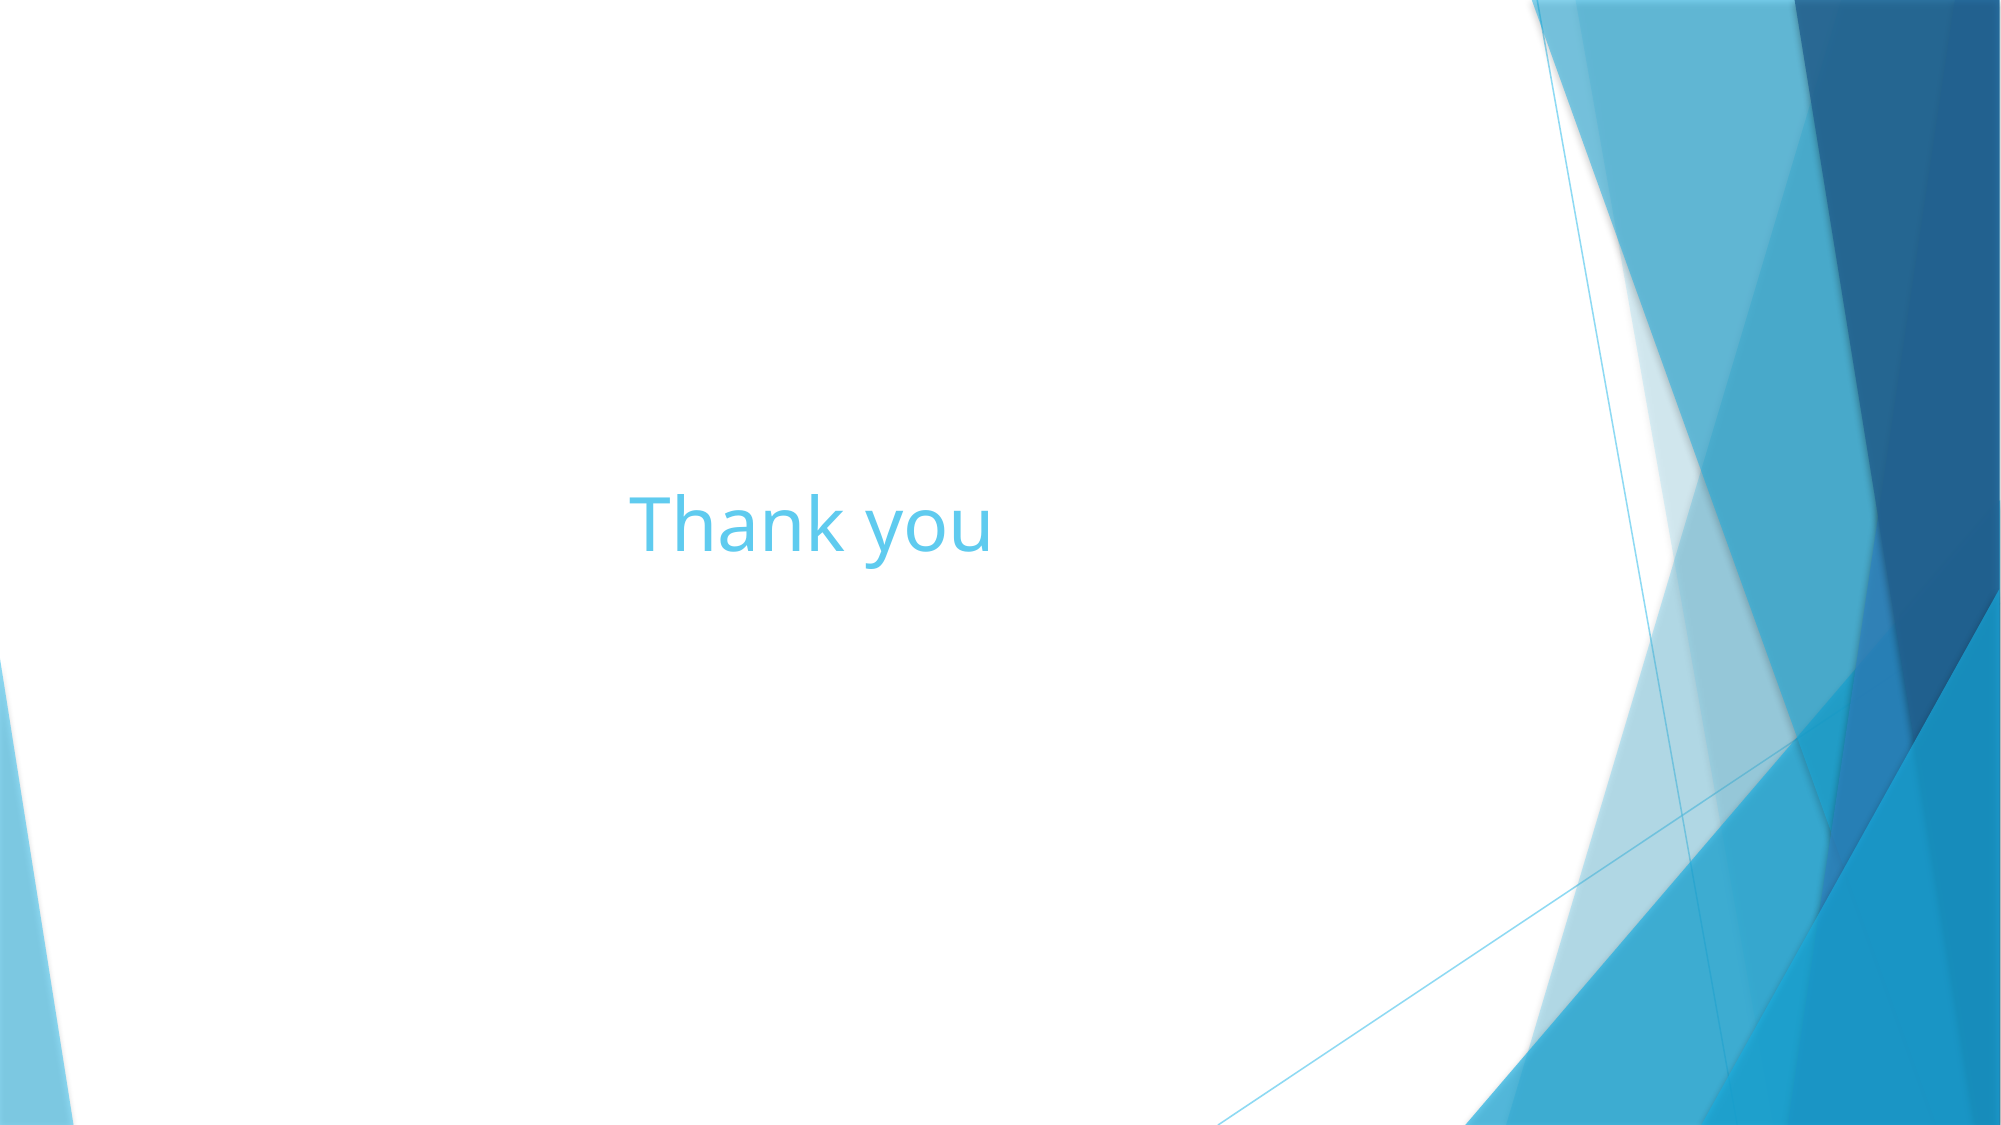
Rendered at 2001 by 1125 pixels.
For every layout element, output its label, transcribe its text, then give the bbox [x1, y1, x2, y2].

title Thank you [614, 468, 1136, 686]
